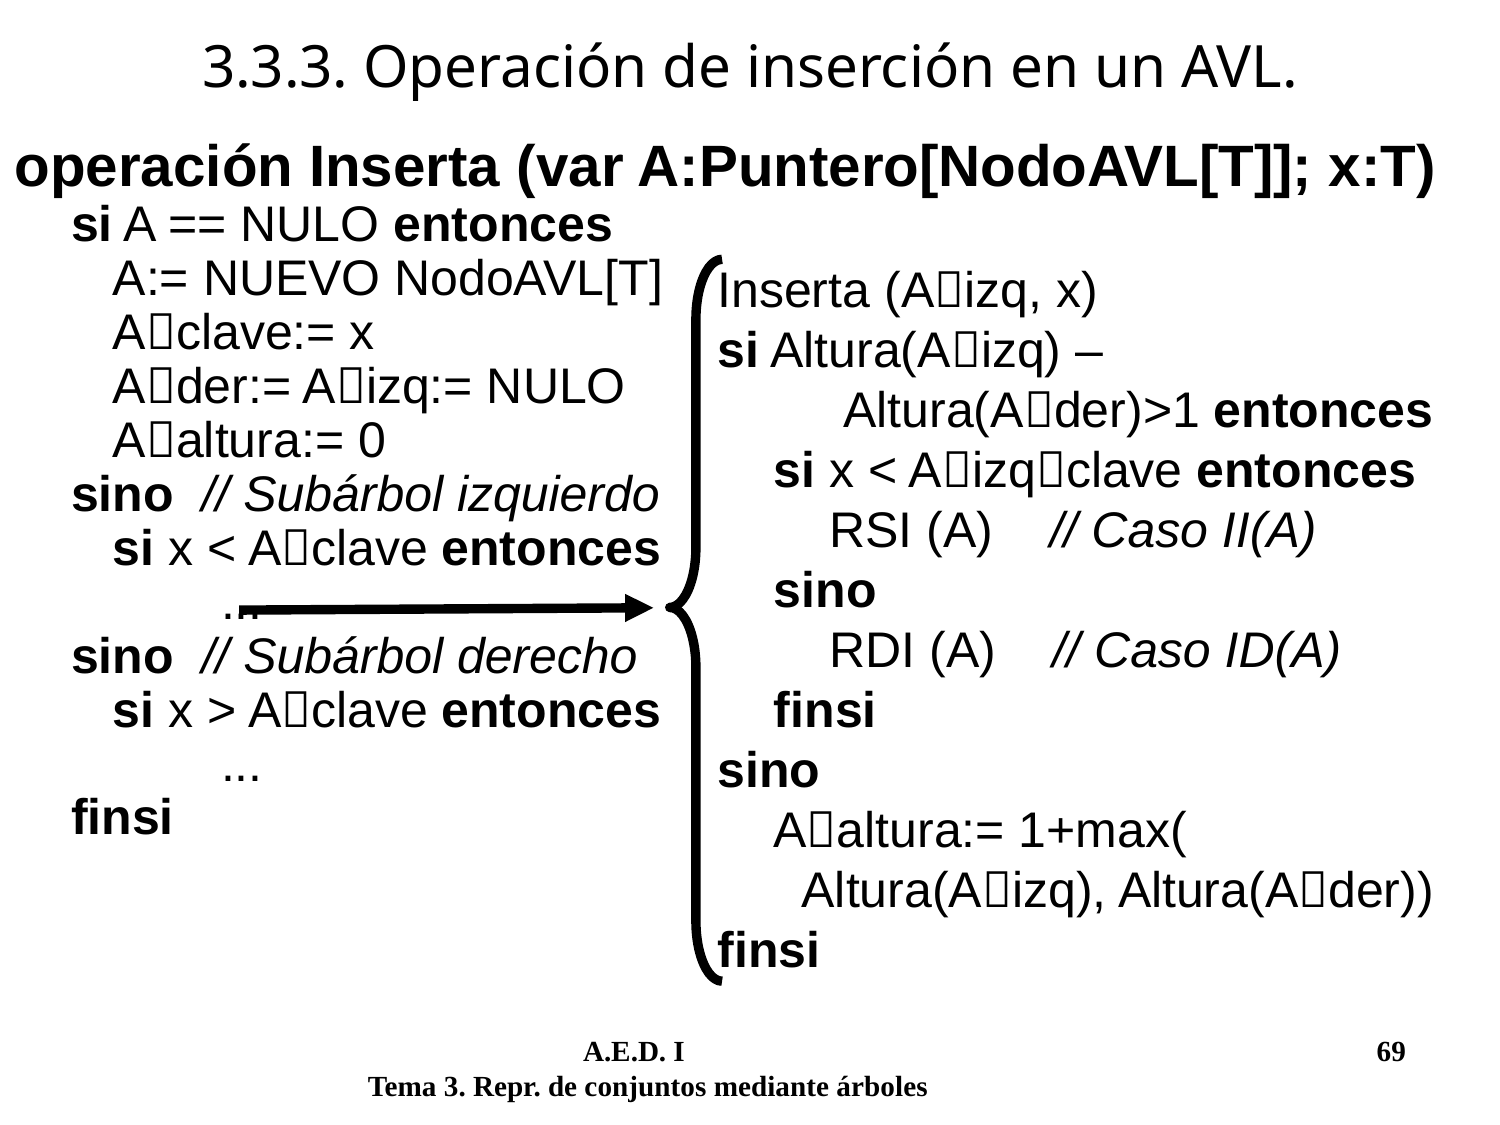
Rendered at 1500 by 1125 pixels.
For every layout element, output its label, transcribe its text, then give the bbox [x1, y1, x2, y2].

text_box [669, 259, 723, 982]
text_box operación Inserta (var A:Puntero[NodoAVL[T]]; x:T) si A == NULO entonces A:= NUEVO NodoAVL[T] Aclave:= x Ader:= Aizq:= NULO Aaltura:= 0 sino // Subárbol izquierdo si x < Aclave entonces ... sino // Subárbol derecho si x > Aclave entonces ... finsi [0, 120, 1500, 999]
footer A.E.D. I 69 Tema 3. Repr. de conjuntos mediante árboles [352, 1025, 1463, 1100]
title 3.3.3. Operación de inserción en un AVL. [50, 0, 1450, 120]
text_box [239, 601, 654, 615]
text_box Inserta (Aizq, x) si Altura(Aizq) – Altura(Ader)>1 entonces si x < Aizqclave entonces RSI (A) // Caso II(A) sino RDI (A) // Caso ID(A) finsi sino Aaltura:= 1+max( Altura(Aizq), Altura(Ader)) finsi [702, 250, 1500, 1008]
